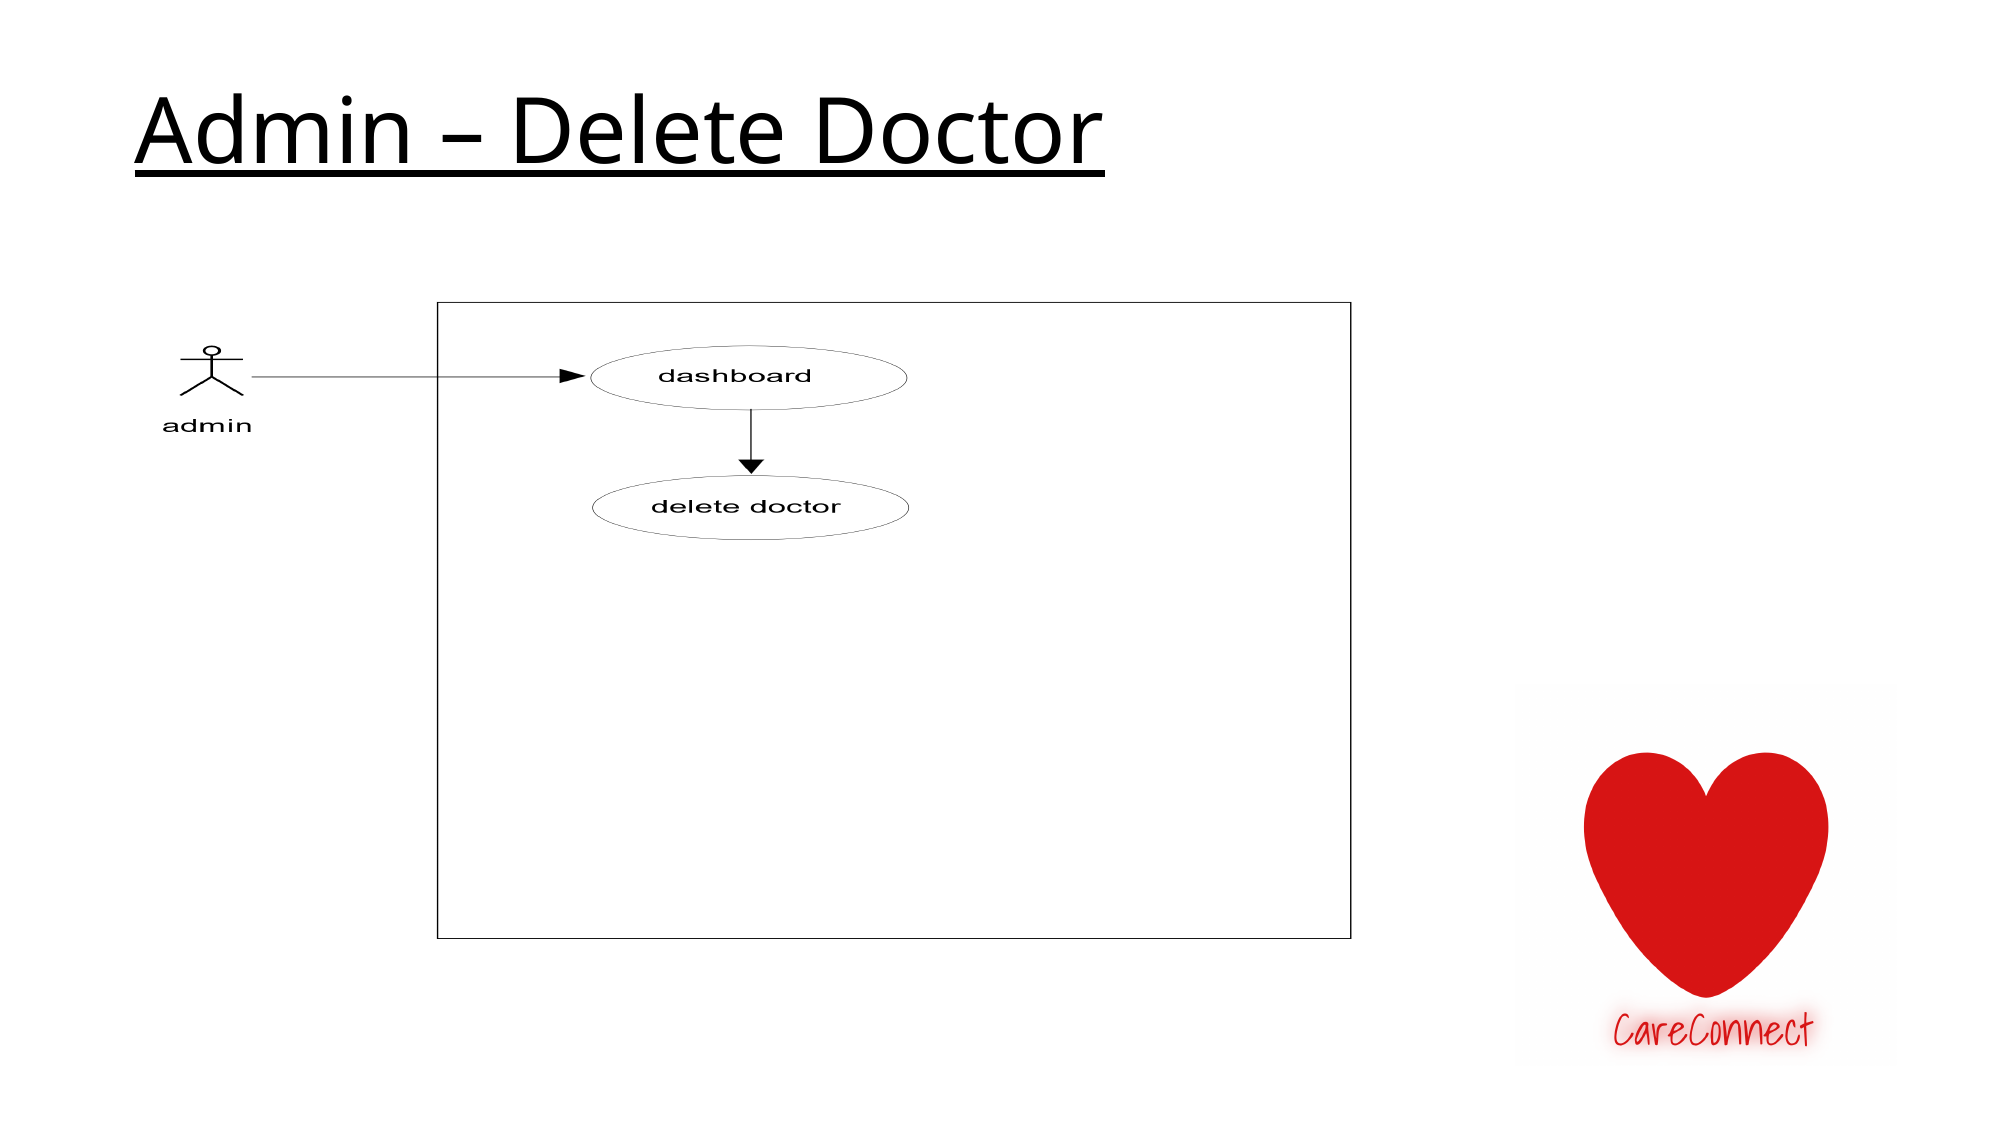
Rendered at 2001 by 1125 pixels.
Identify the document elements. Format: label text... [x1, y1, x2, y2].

title Admin – Delete Doctor [119, 25, 1845, 243]
picture [1515, 683, 1898, 1066]
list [119, 276, 1409, 992]
